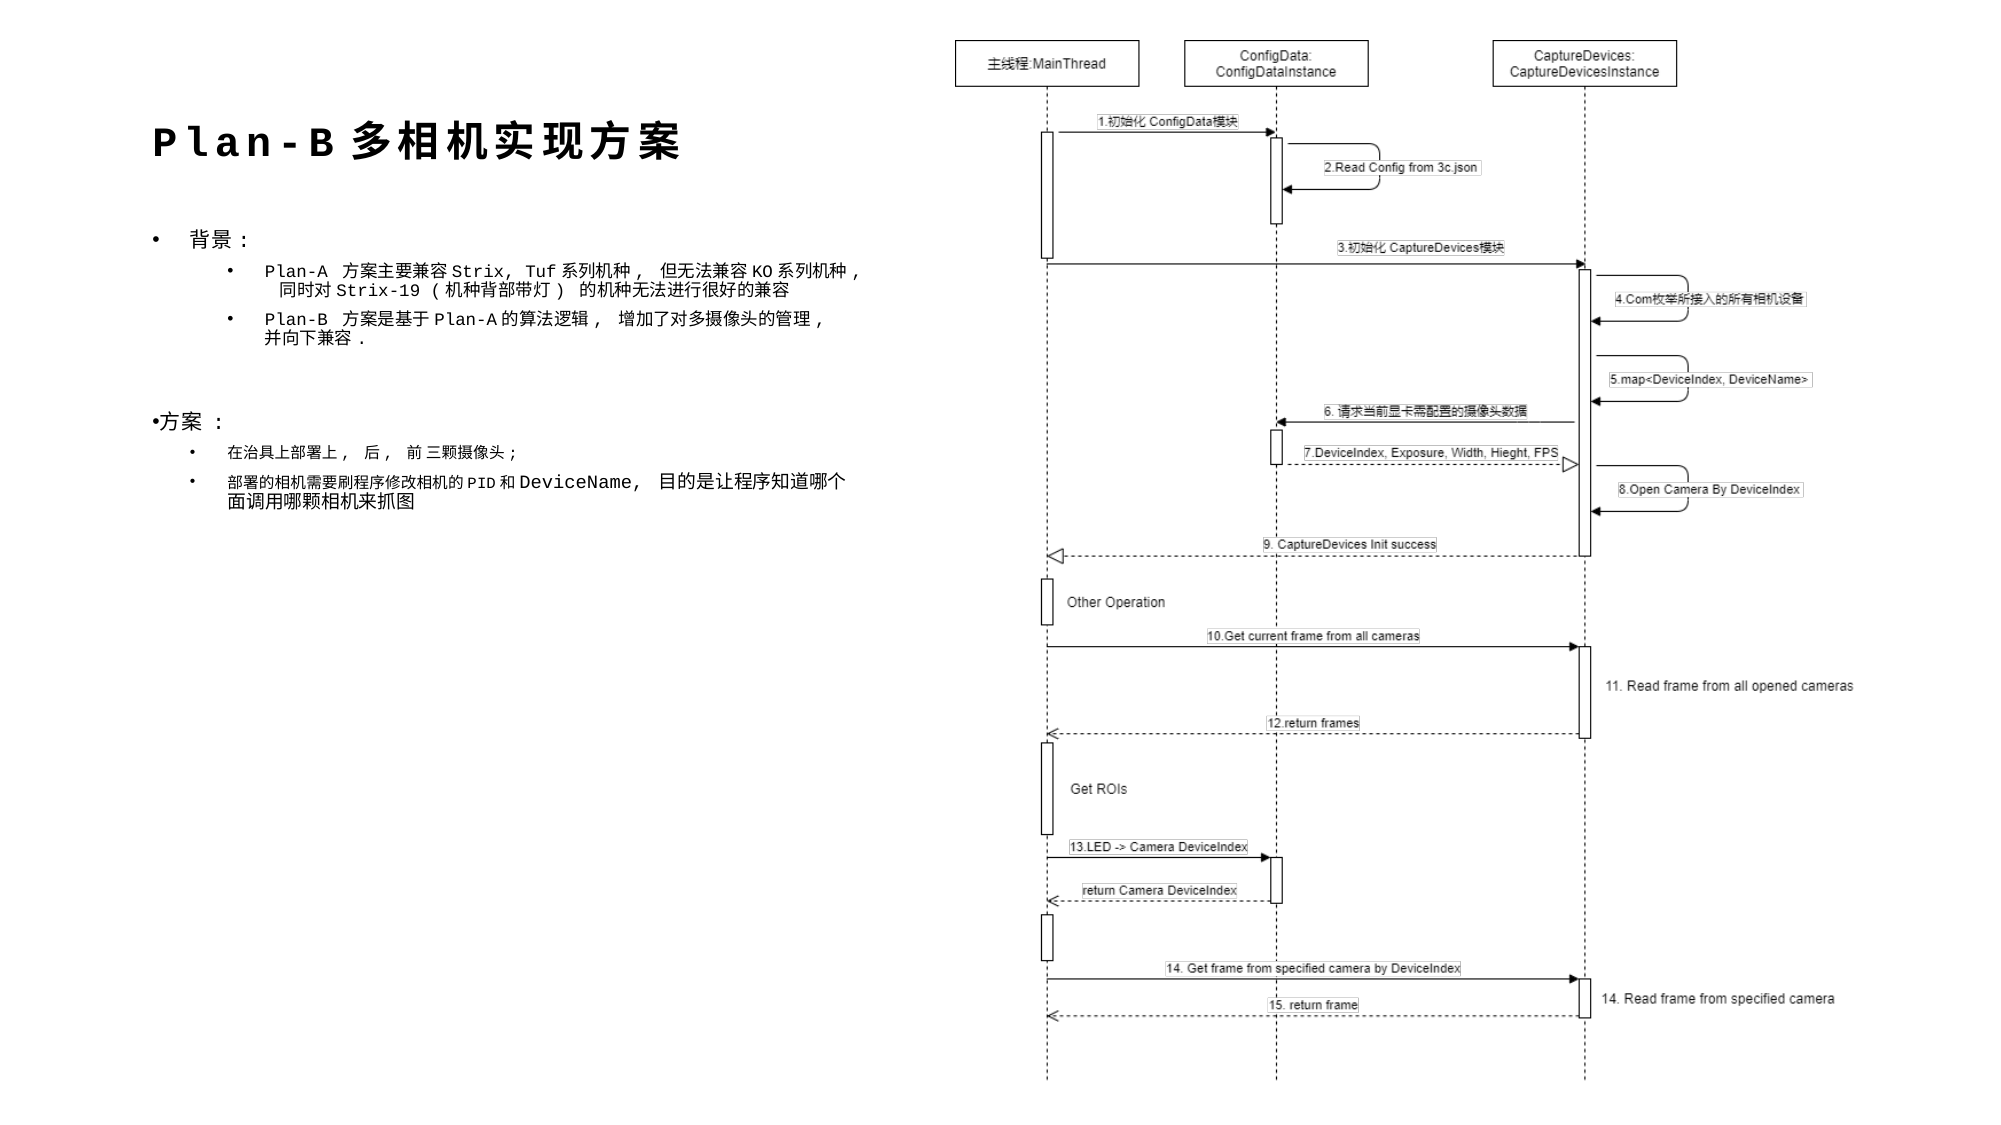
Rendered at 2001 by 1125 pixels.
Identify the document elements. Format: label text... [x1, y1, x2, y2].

list 背景: Plan-A 方案主要兼容Strix, Tuf系列机种, 但无法兼容KO系列机种, 同时对Strix-19 (机种背部带灯) 的机种无法进行很好的兼容 Plan-B 方案是基于Plan-A的算法逻辑, 增加了对多摄像头的管理, 并向下兼容. 方案 : 在治具上部署上, 后, 前 三颗摄像头; 部署的相机需要刷程序修改相机的PID和DeviceName, 目的是让程序知道哪个面调用哪颗相机来抓图 [137, 221, 866, 1014]
picture [955, 40, 1863, 1085]
title Plan-B多相机实现方案 [137, 59, 955, 210]
